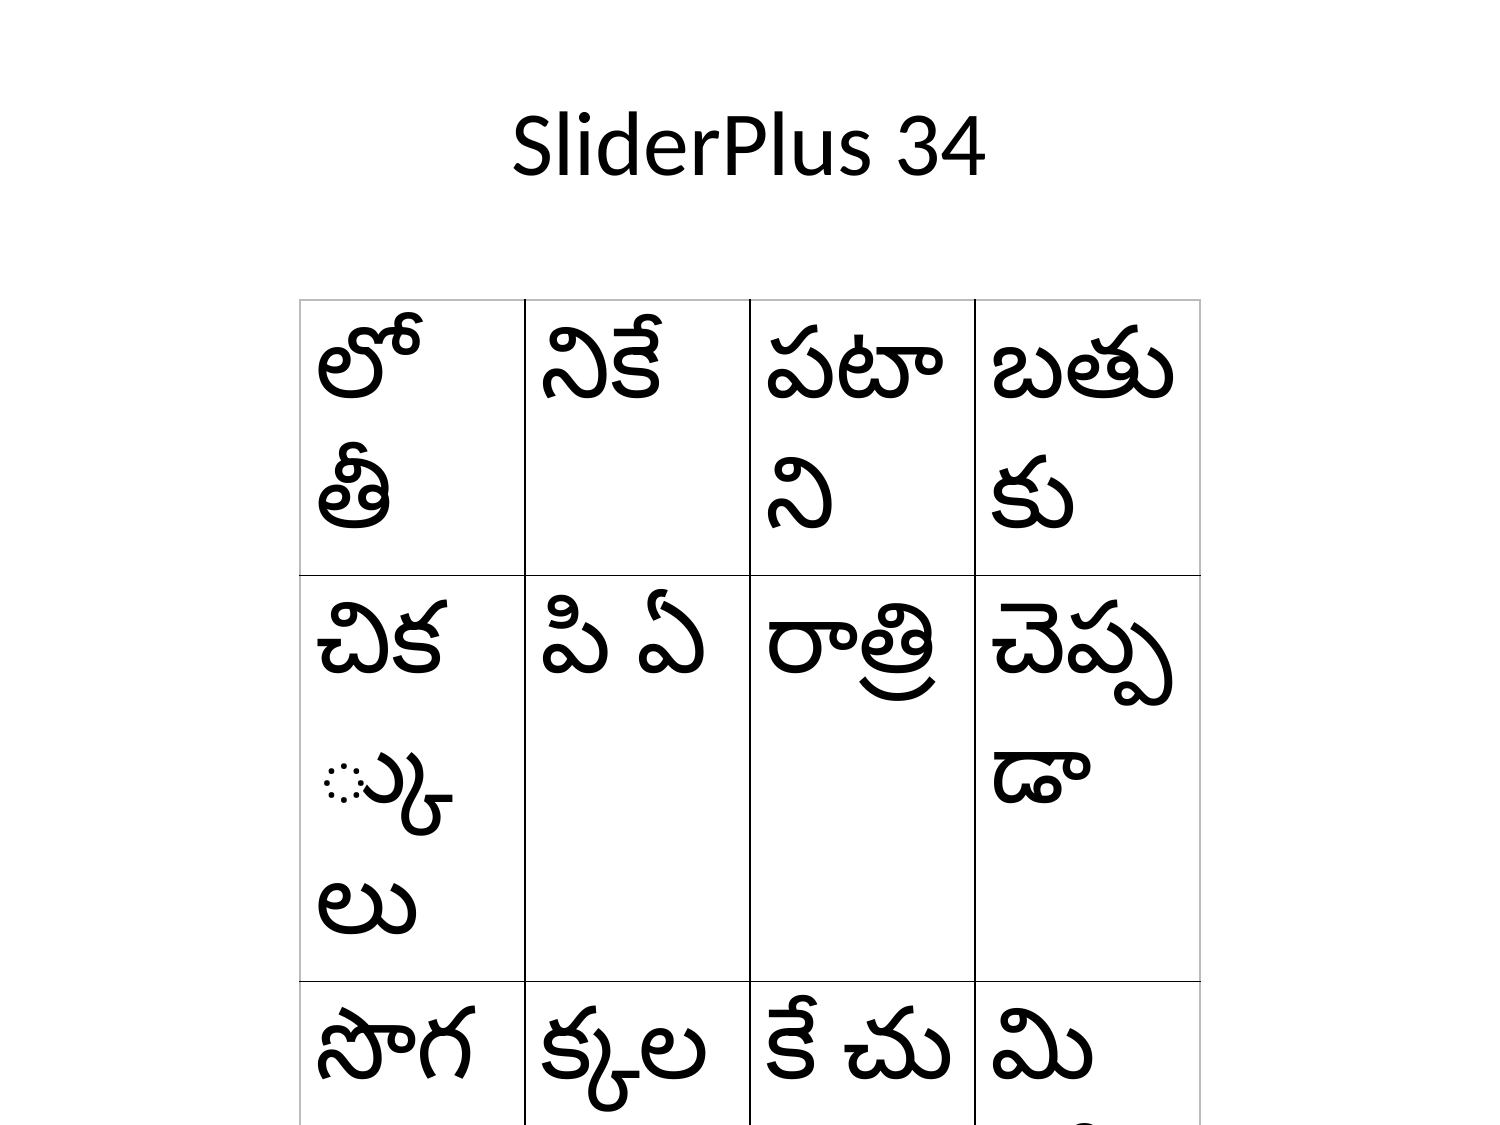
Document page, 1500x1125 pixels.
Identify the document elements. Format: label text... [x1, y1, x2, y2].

table_cell క్కలు [526, 982, 749, 1125]
table_cell పి ఏ [526, 576, 749, 981]
table_header లో తీ [301, 301, 524, 575]
table_cell మిటో [976, 982, 1199, 1125]
table_header బతుకు [976, 301, 1199, 575]
table_cell సొగసు [301, 982, 524, 1125]
table_header నికే [526, 301, 749, 575]
table_header పటాని [751, 301, 974, 575]
table_cell రాత్రి [751, 576, 974, 981]
table_cell చెప్పడా [976, 576, 1199, 981]
table_cell కే చు [751, 982, 974, 1125]
title SliderPlus 34 [75, 45, 1425, 233]
table_cell చిక్కులు [301, 576, 524, 981]
